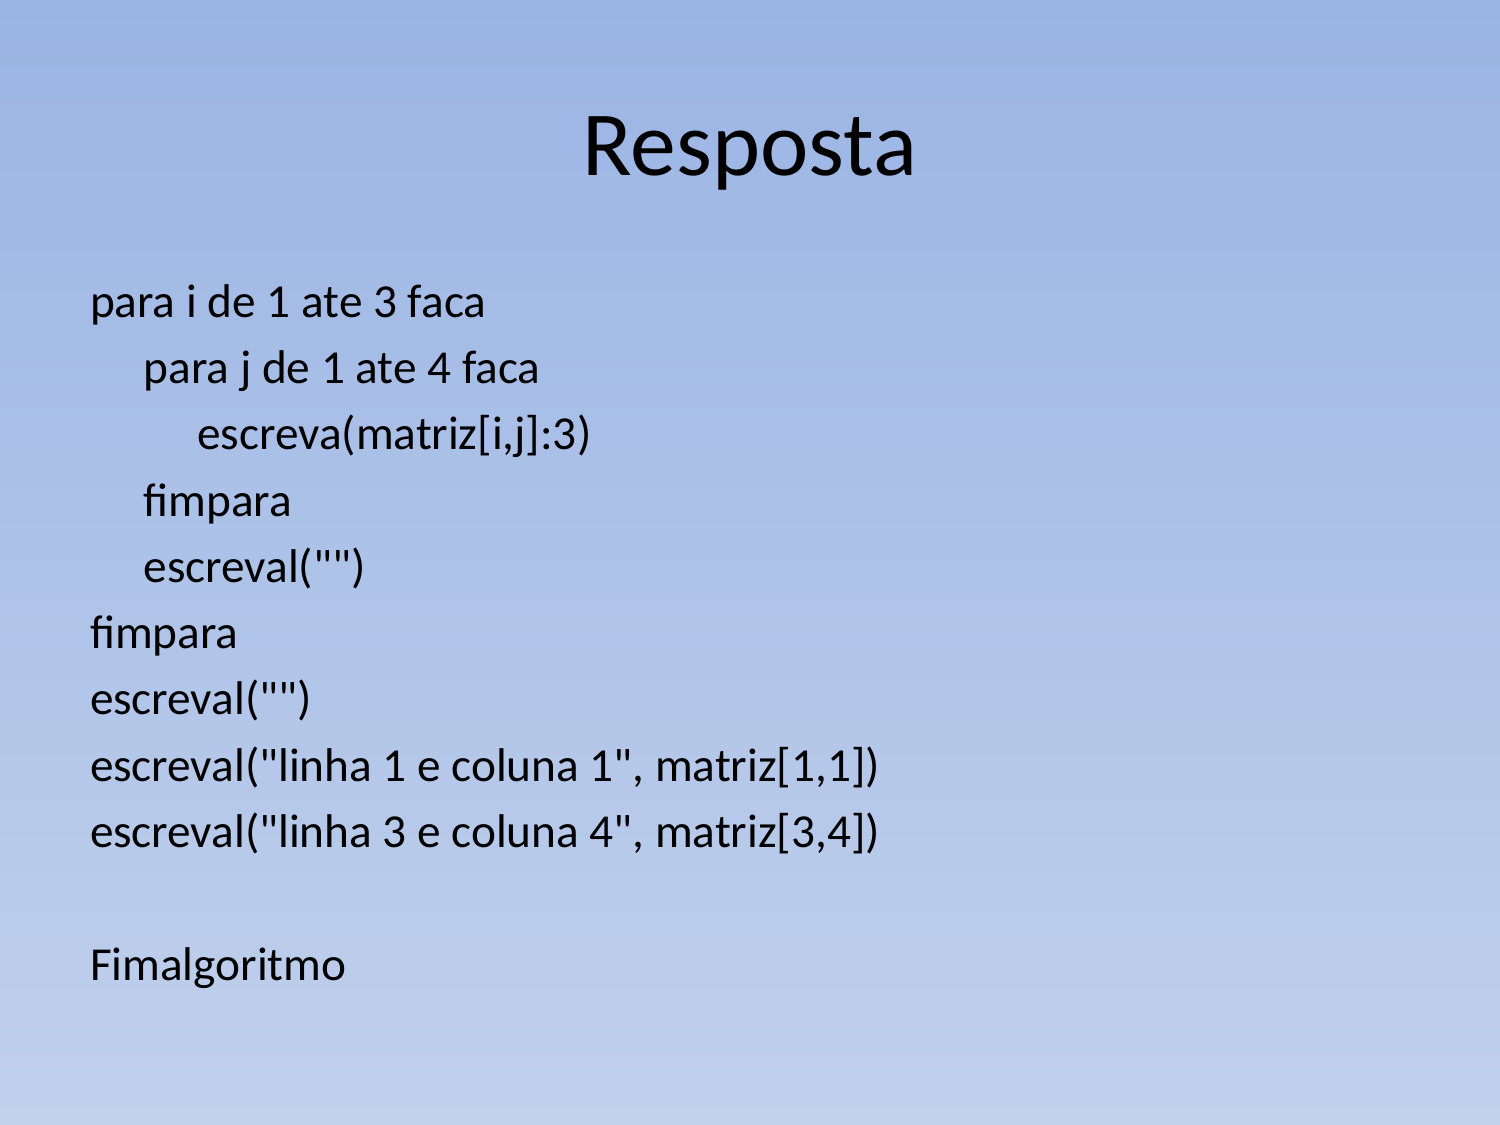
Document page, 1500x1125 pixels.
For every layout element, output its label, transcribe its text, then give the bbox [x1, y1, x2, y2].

title Resposta [75, 45, 1425, 233]
list para i de 1 ate 3 faca para j de 1 ate 4 faca escreva(matriz[i,j]:3) fimpara escreval("") fimpara escreval("") escreval("linha 1 e coluna 1", matriz[1,1]) escreval("linha 3 e coluna 4", matriz[3,4]) Fimalgoritmo [75, 262, 1425, 1005]
